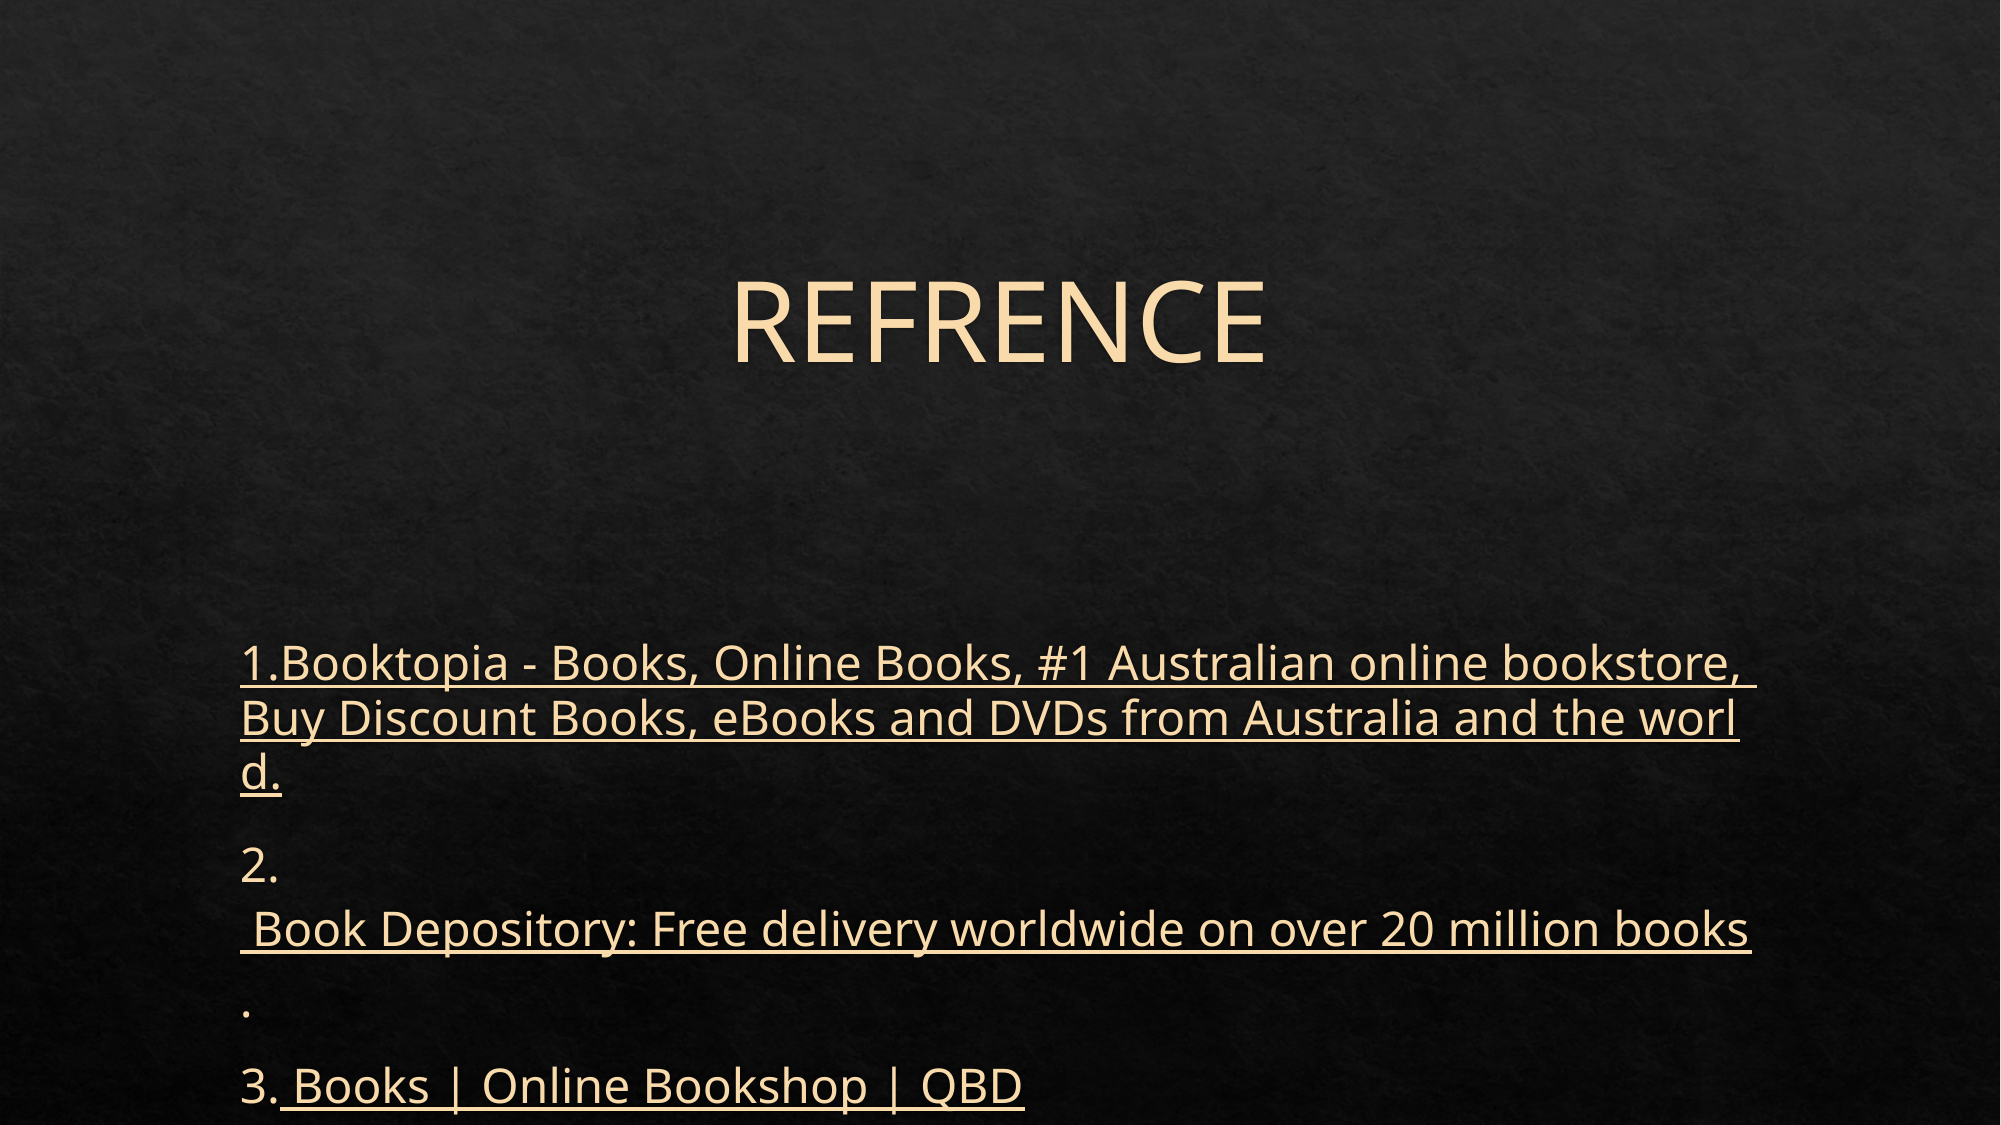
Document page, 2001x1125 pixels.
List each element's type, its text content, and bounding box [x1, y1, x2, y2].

subtitle 1.Booktopia - Books, Online Books, #1 Australian online bookstore, Buy Discount Books, eBooks and DVDs from Australia and the world. 2. Book Depository: Free delivery worldwide on over 20 million books. 3. Books | Online Bookshop | QBD [224, 619, 1774, 1031]
title REFRENCE [224, 94, 1774, 395]
